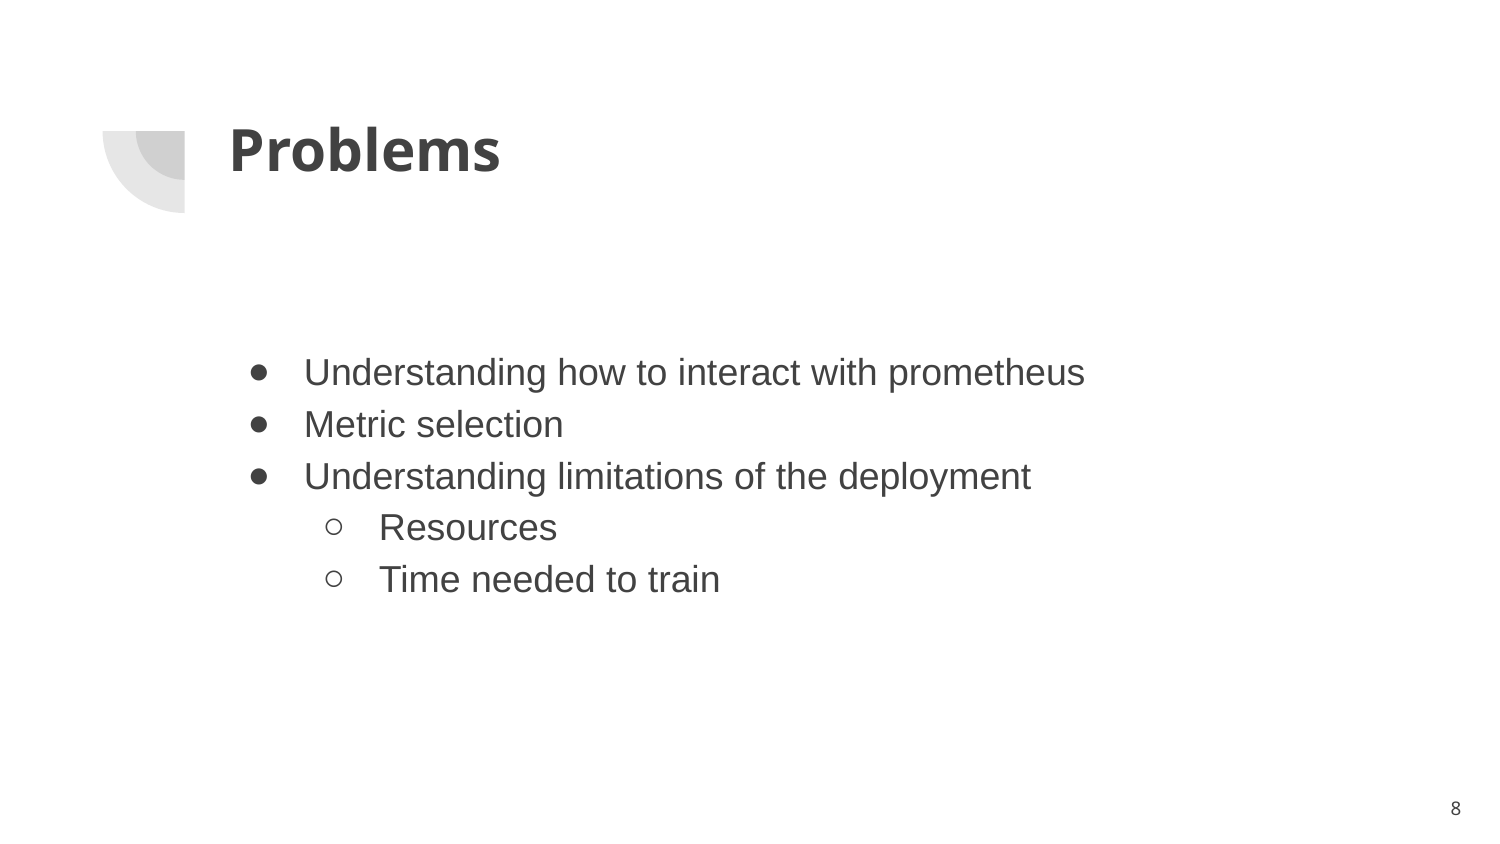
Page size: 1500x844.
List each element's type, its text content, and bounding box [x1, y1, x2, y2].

list Understanding how to interact with prometheus Metric selection Understanding limitations of the deployment Resources Time needed to train [213, 326, 1368, 744]
title Problems [213, 98, 1368, 263]
slide_number ‹#› [1386, 777, 1477, 842]
